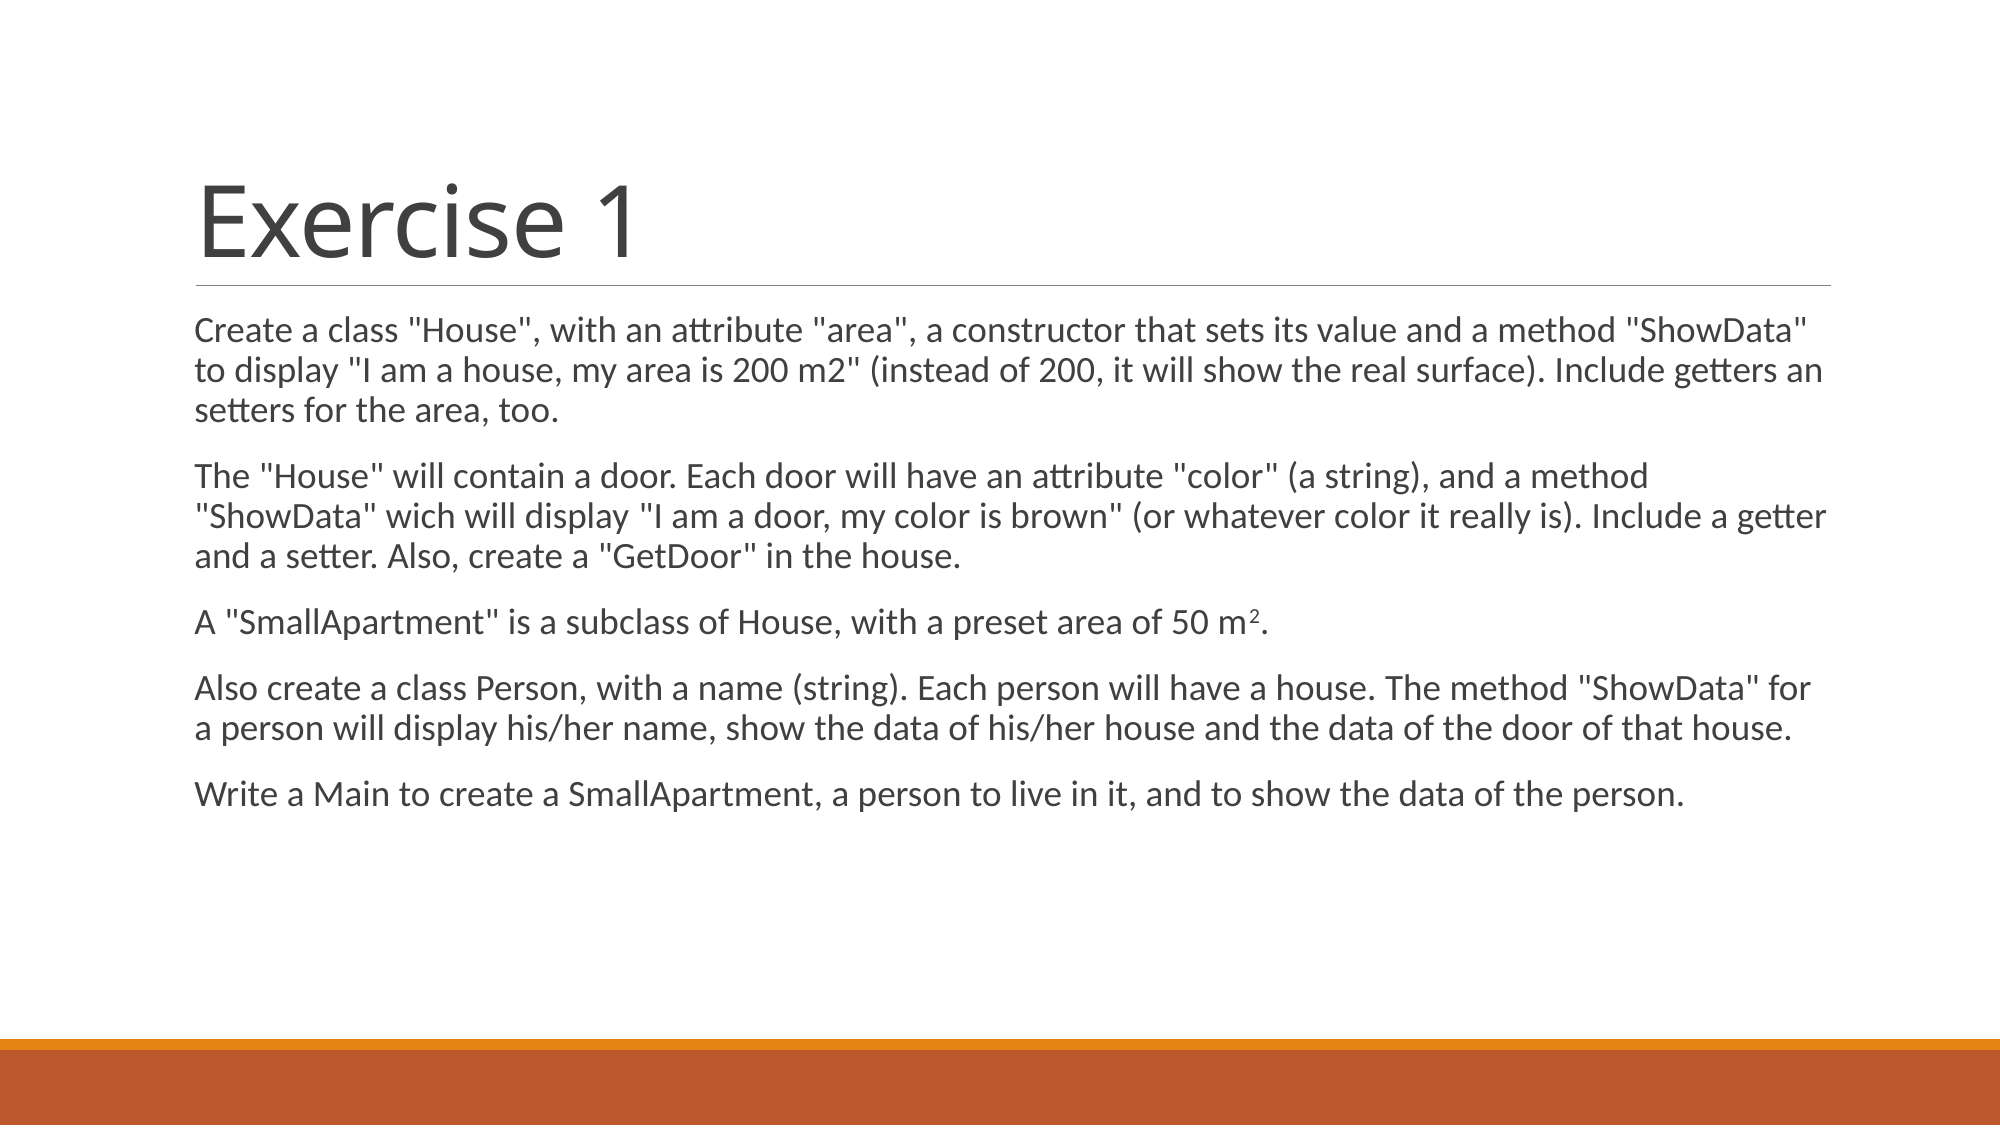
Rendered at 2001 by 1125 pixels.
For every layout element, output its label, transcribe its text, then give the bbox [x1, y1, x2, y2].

title Exercise 1 [180, 47, 1830, 285]
list Create a class "House", with an attribute "area", a constructor that sets its value and a method "ShowData" to display "I am a house, my area is 200 m2" (instead of 200, it will show the real surface). Include getters an setters for the area, too. The "House" will contain a door. Each door will have an attribute "color" (a string), and a method "ShowData" wich will display "I am a door, my color is brown" (or whatever color it really is). Include a getter and a setter. Also, create a "GetDoor" in the house. A "SmallApartment" is a subclass of House, with a preset area of 50 m2. Also create a class Person, with a name (string). Each person will have a house. The method "ShowData" for a person will display his/her name, show the data of his/her house and the data of the door of that house. Write a Main to create a SmallApartment, a person to live in it, and to show the data of the person. [180, 302, 1830, 963]
